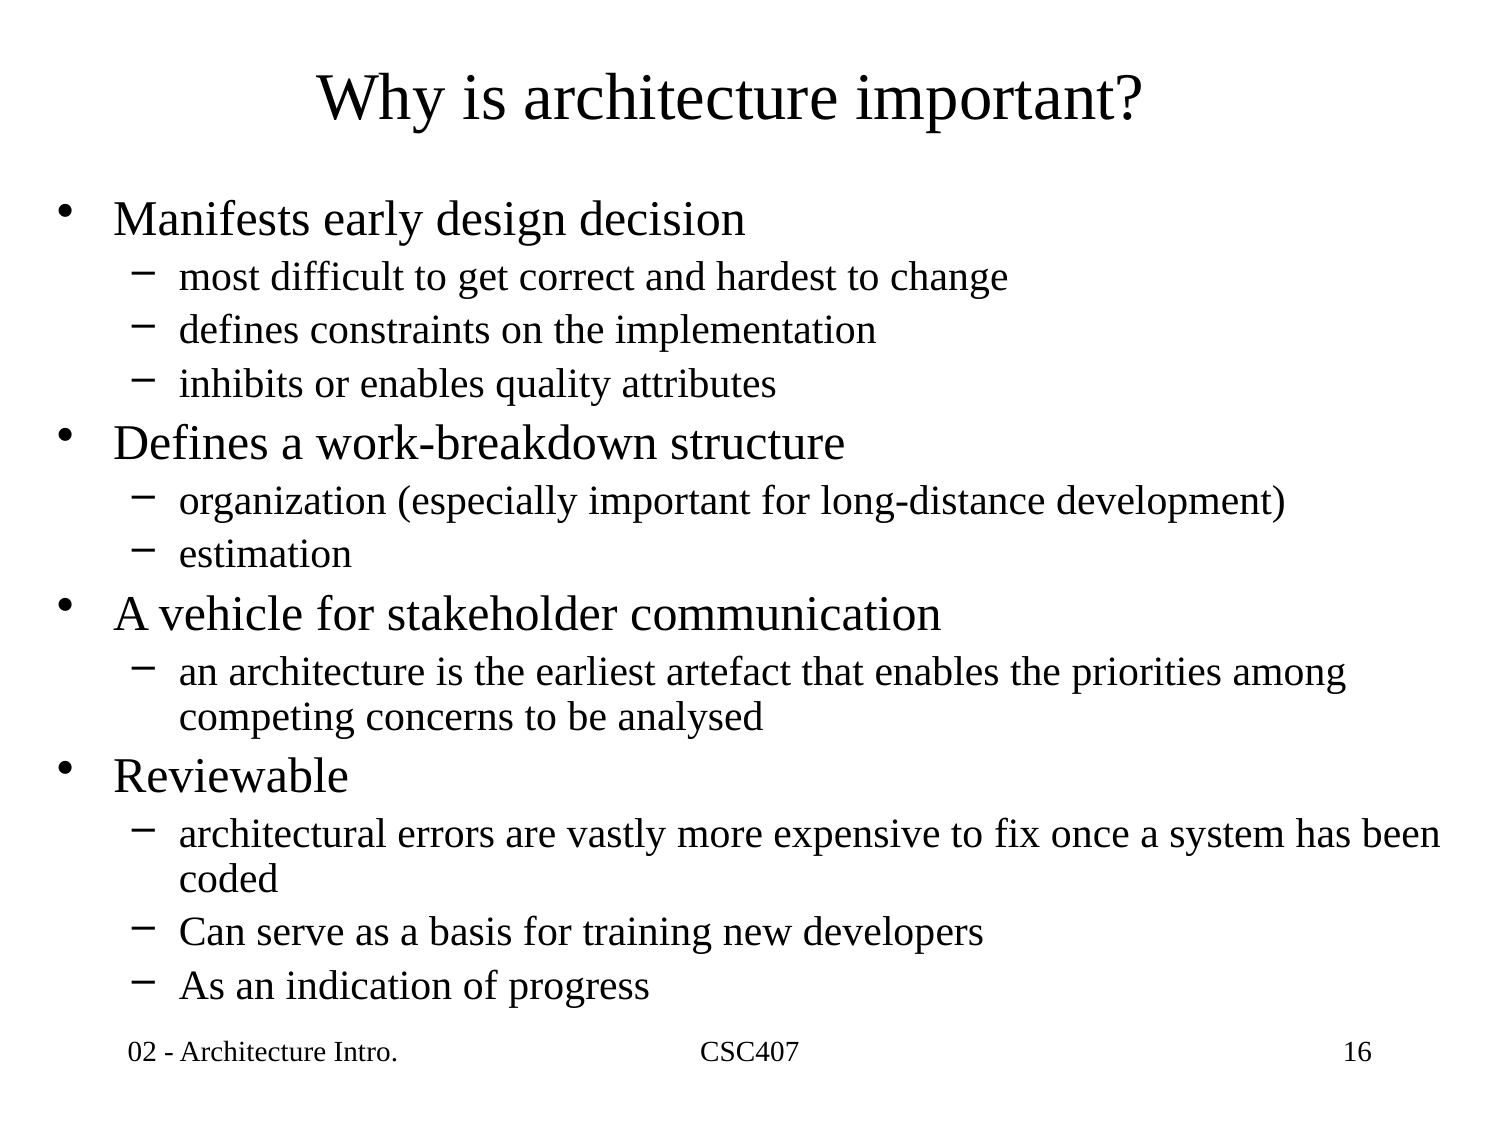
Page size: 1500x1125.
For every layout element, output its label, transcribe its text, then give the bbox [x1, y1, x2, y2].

title Why is architecture important? [125, 29, 1338, 155]
footer CSC407 [512, 1025, 988, 1100]
slide_number 16 [1074, 1025, 1388, 1100]
slide_number 02 - Architecture Intro. [112, 1025, 425, 1100]
list Manifests early design decision most difficult to get correct and hardest to change defines constraints on the implementation inhibits or enables quality attributes Defines a work-breakdown structure organization (especially important for long-distance development) estimation A vehicle for stakeholder communication an architecture is the earliest artefact that enables the priorities among competing concerns to be analysed Reviewable architectural errors are vastly more expensive to fix once a system has been coded Can serve as a basis for training new developers As an indication of progress [41, 184, 1465, 973]
